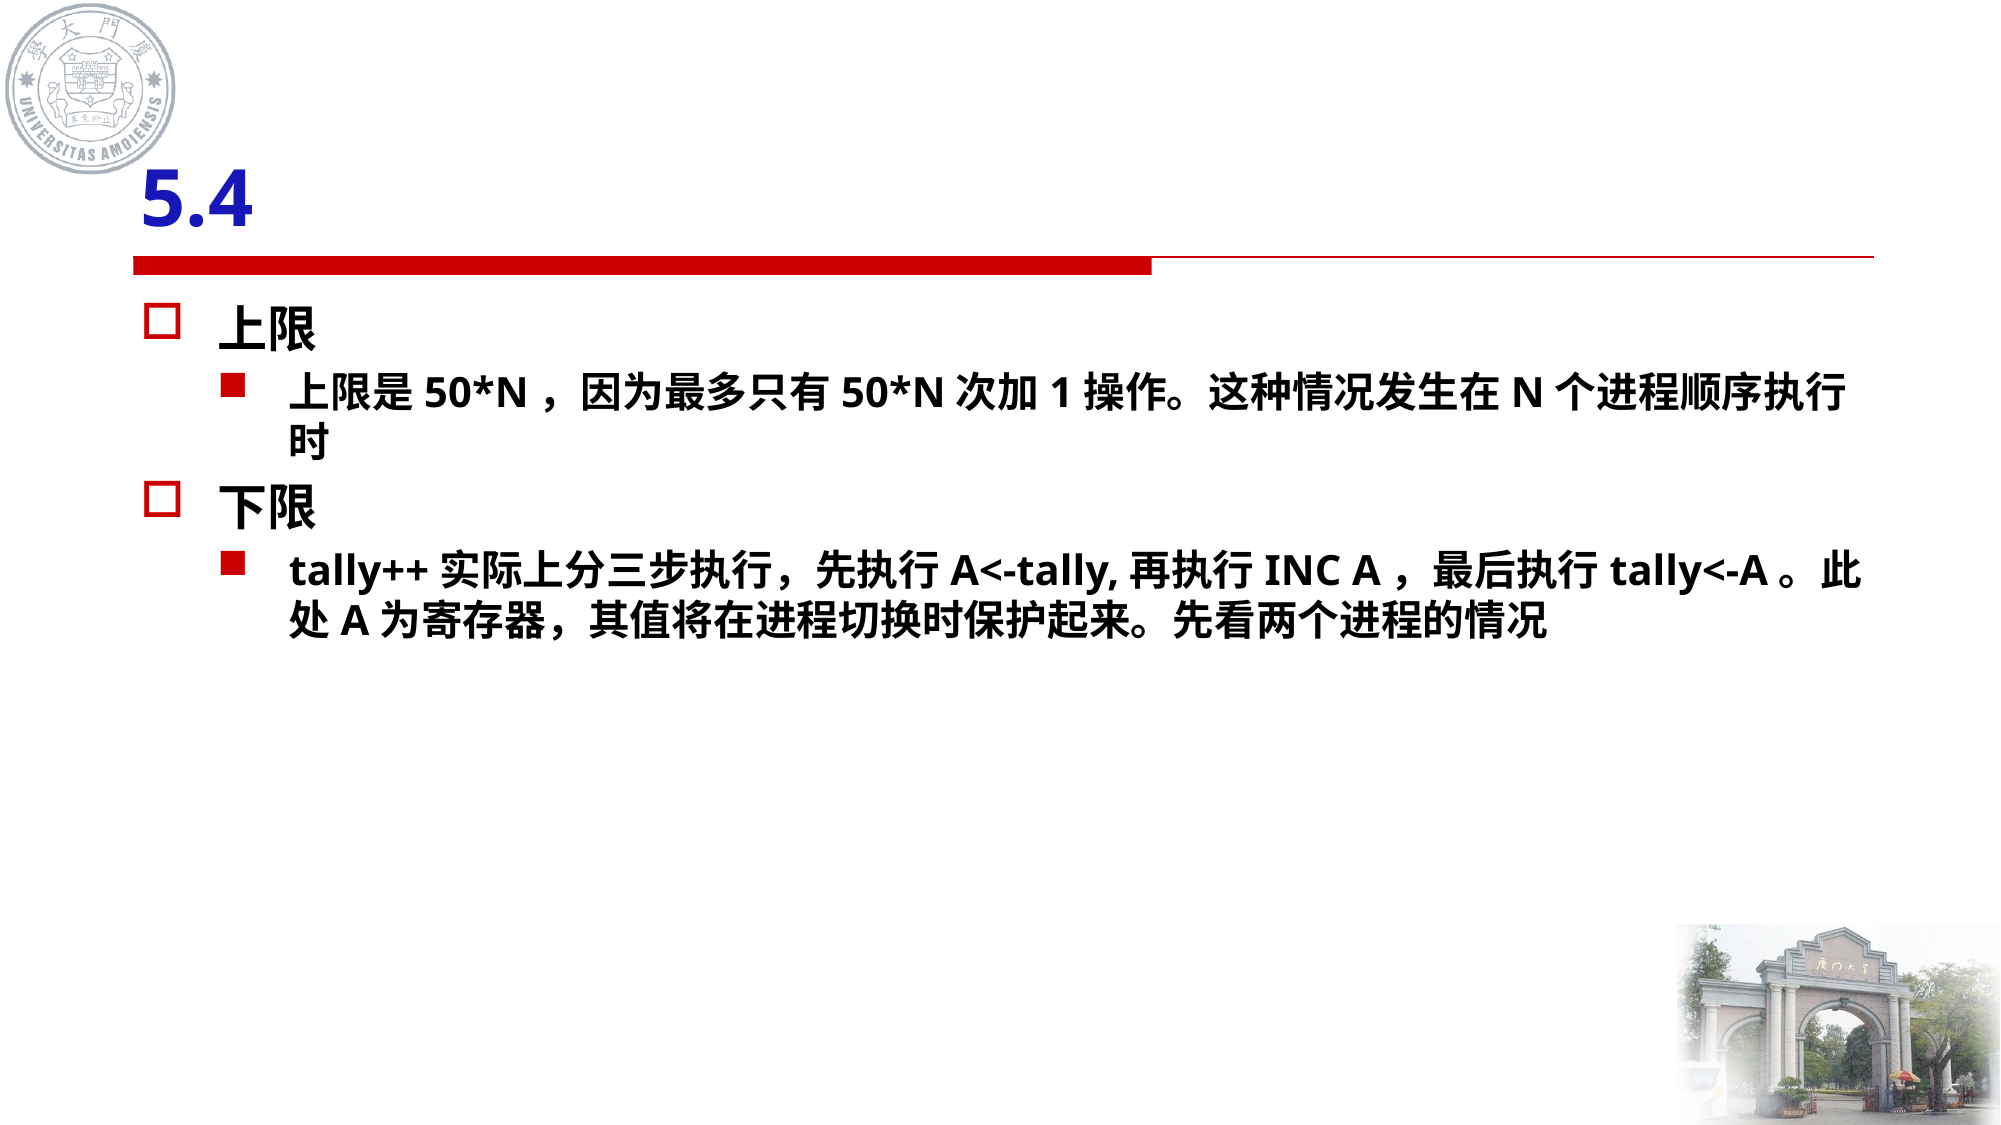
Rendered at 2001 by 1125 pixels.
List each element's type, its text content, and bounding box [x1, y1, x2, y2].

picture [1677, 924, 2001, 1125]
text_box 上限 上限是50*N，因为最多只有50*N次加1操作。这种情况发生在N个进程顺序执行时 下限 tally++实际上分三步执行，先执行A<-tally,再执行INC A，最后执行tally<-A。此处A为寄存器，其值将在进程切换时保护起来。先看两个进程的情况 [125, 289, 1888, 1094]
title 5.4 [125, 50, 1876, 250]
